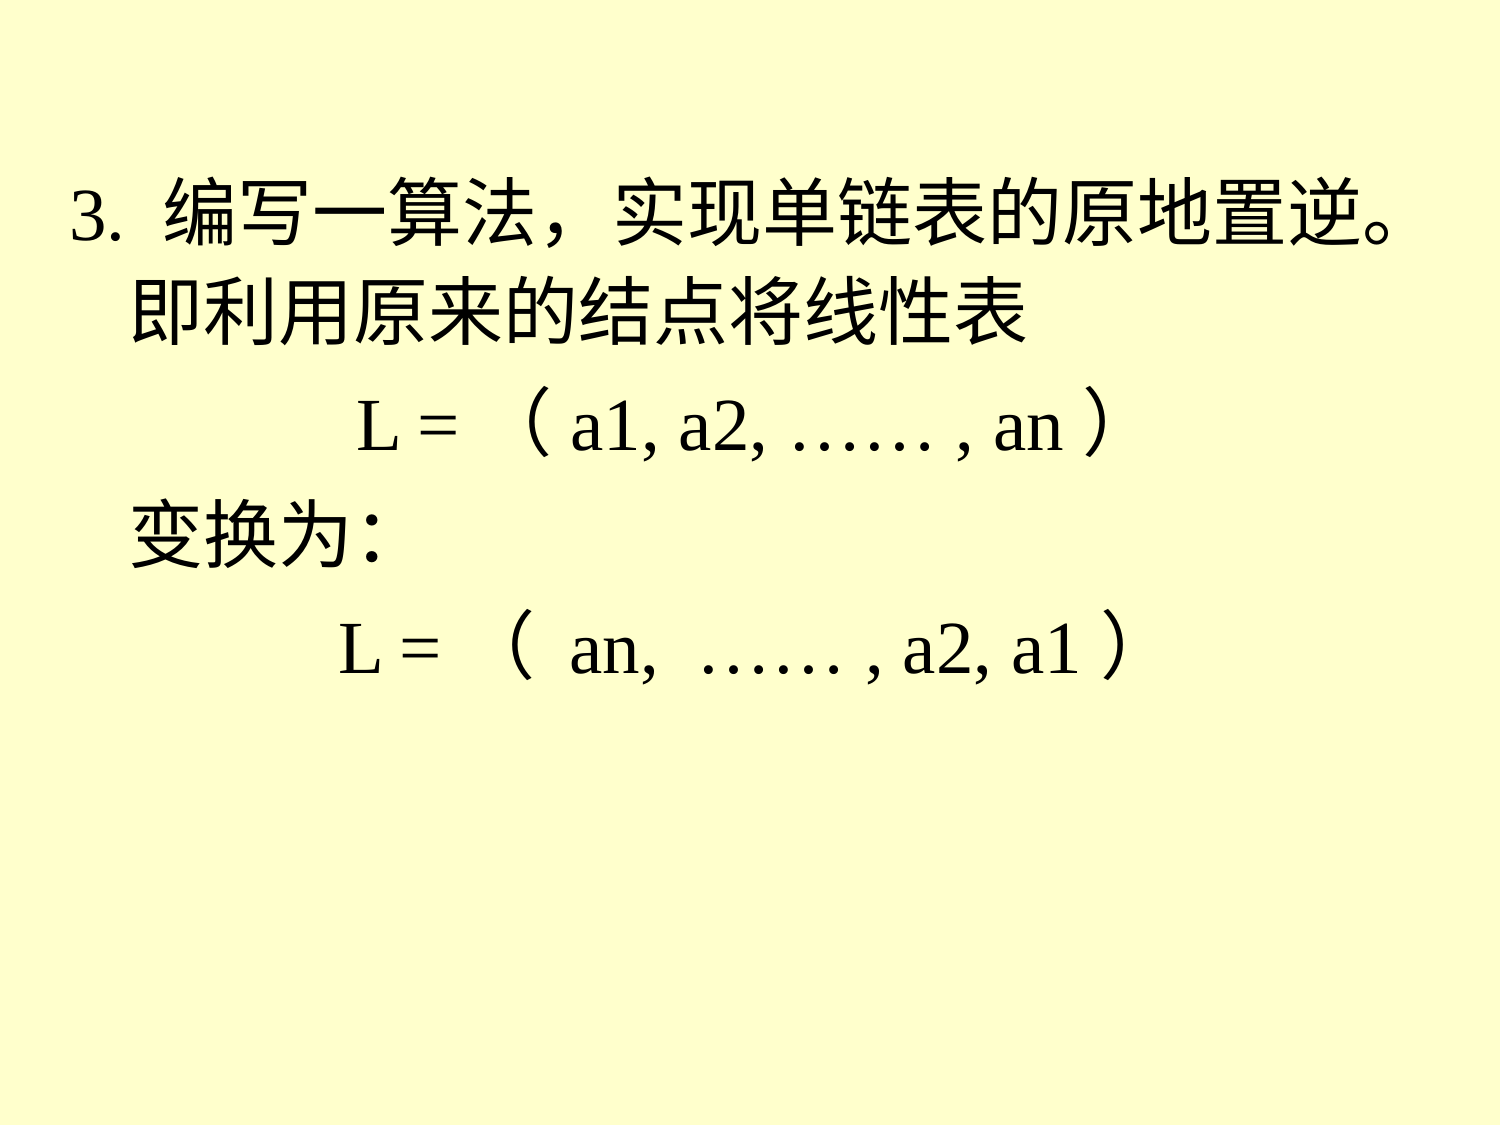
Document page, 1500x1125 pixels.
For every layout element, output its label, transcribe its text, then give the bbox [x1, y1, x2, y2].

list 3. 编写一算法，实现单链表的原地置逆。即利用原来的结点将线性表 L =（a1, a2, …… , an） 变换为： L =（ an, …… , a2, a1） [54, 148, 1460, 1065]
